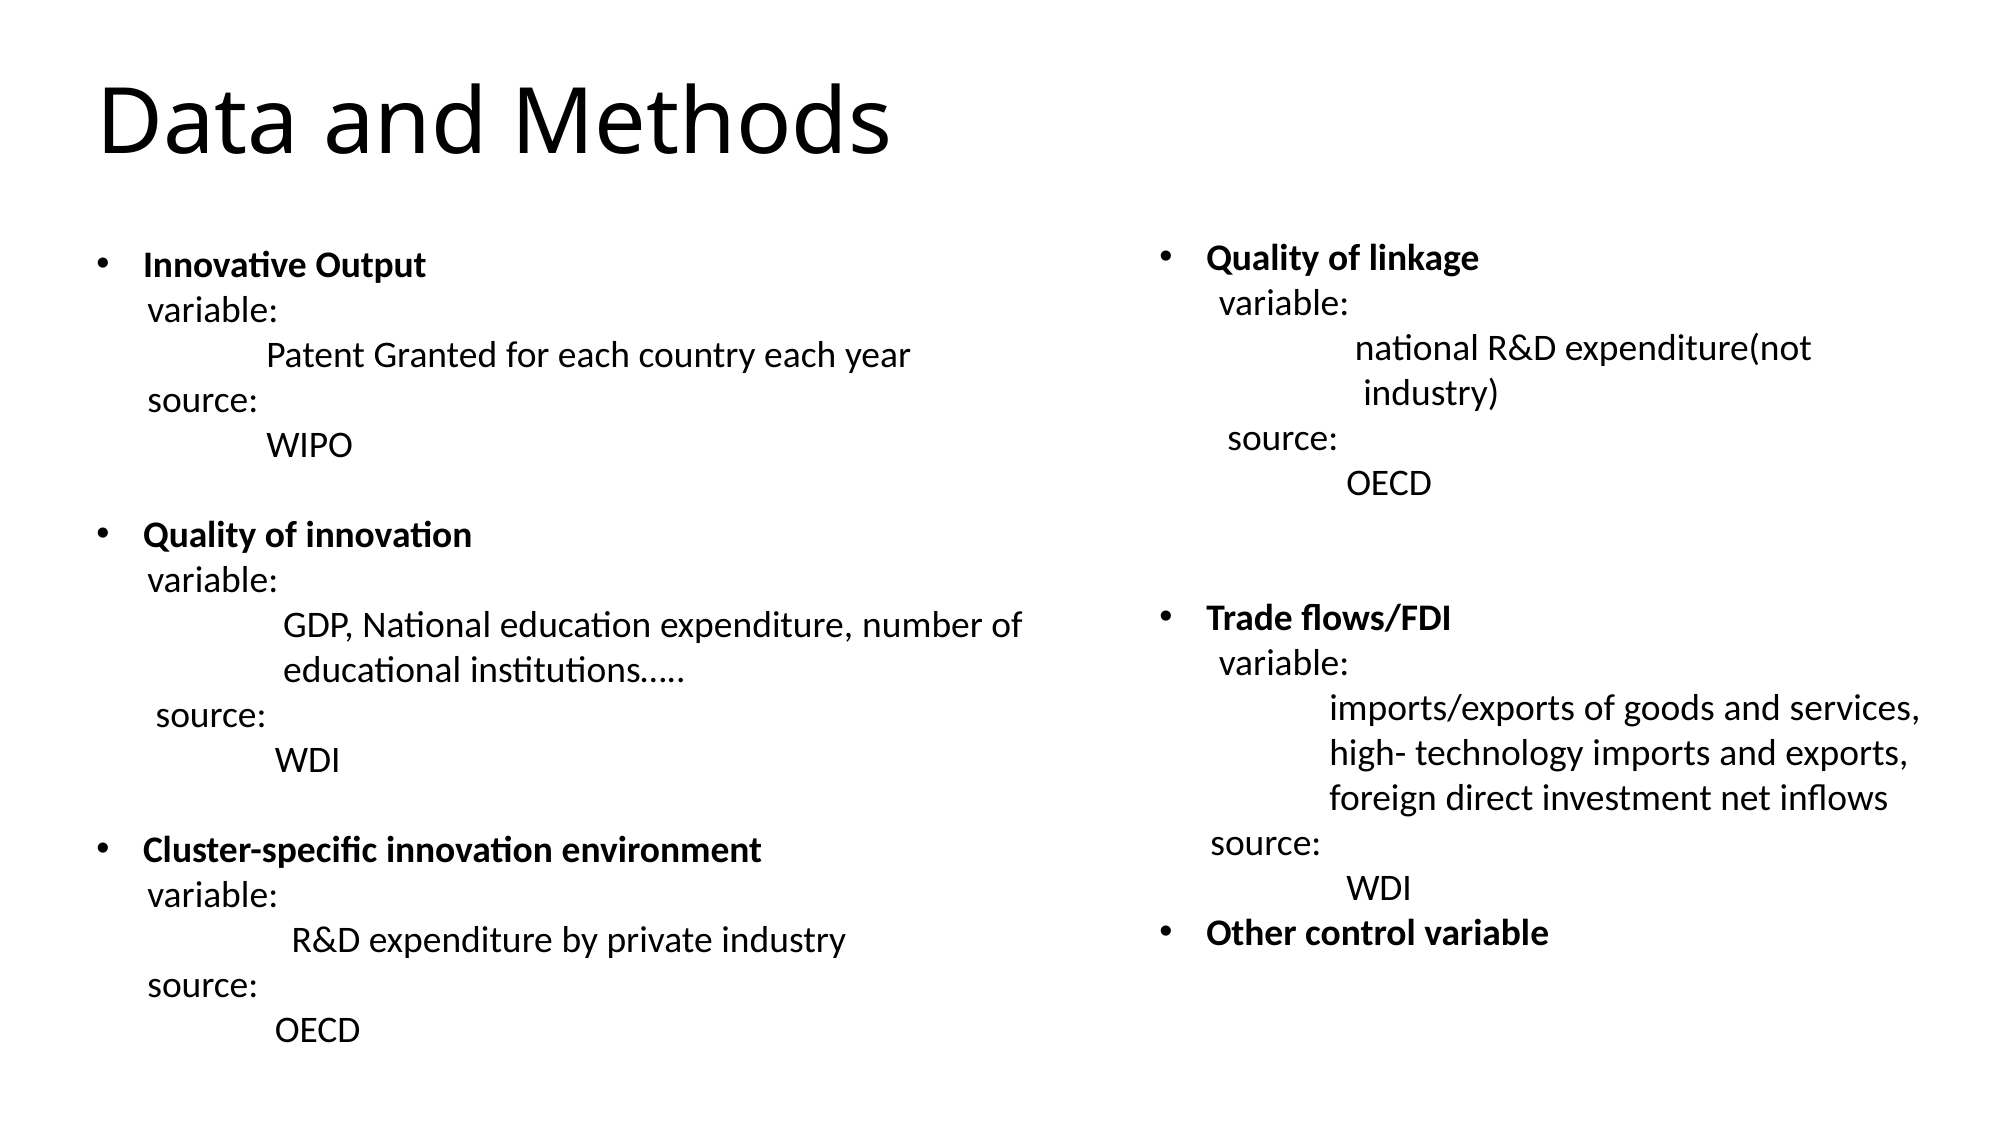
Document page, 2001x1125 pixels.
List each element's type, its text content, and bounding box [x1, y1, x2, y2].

title Data and Methods [81, 15, 1807, 232]
text_box Quality of linkage variable: national R&D expenditure(not industry) source: OECD Trade flows/FDI variable: imports/exports of goods and services, high- technology imports and exports, foreign direct investment net inflows source: WDI Other control variable [1144, 225, 1980, 961]
text_box Innovative Output variable: Patent Granted for each country each year source: WIPO Quality of innovation variable: GDP, National education expenditure, number of educational institutions….. source: WDI Cluster-specific innovation environment variable: R&D expenditure by private industry source: OECD [81, 232, 1239, 1125]
